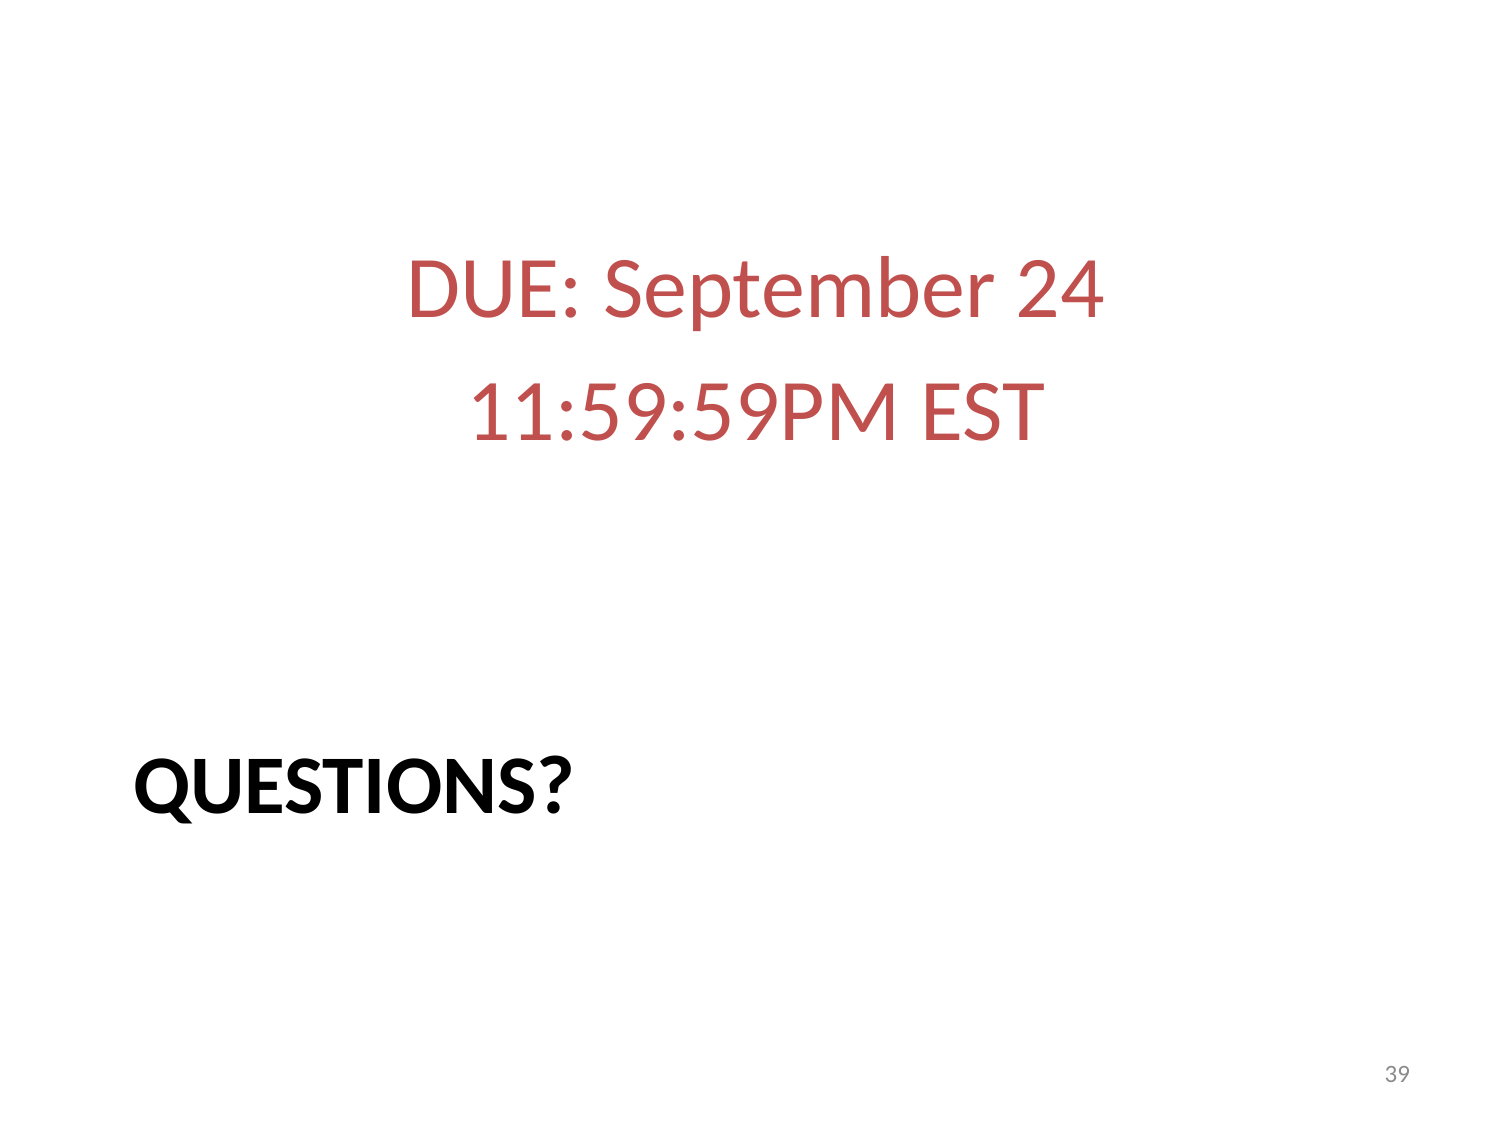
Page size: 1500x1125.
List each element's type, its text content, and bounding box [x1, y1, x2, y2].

list DUE: September 24 11:59:59PM EST [118, 219, 1394, 466]
slide_number 39 [1074, 1042, 1425, 1103]
title Questions? [118, 722, 1394, 947]
